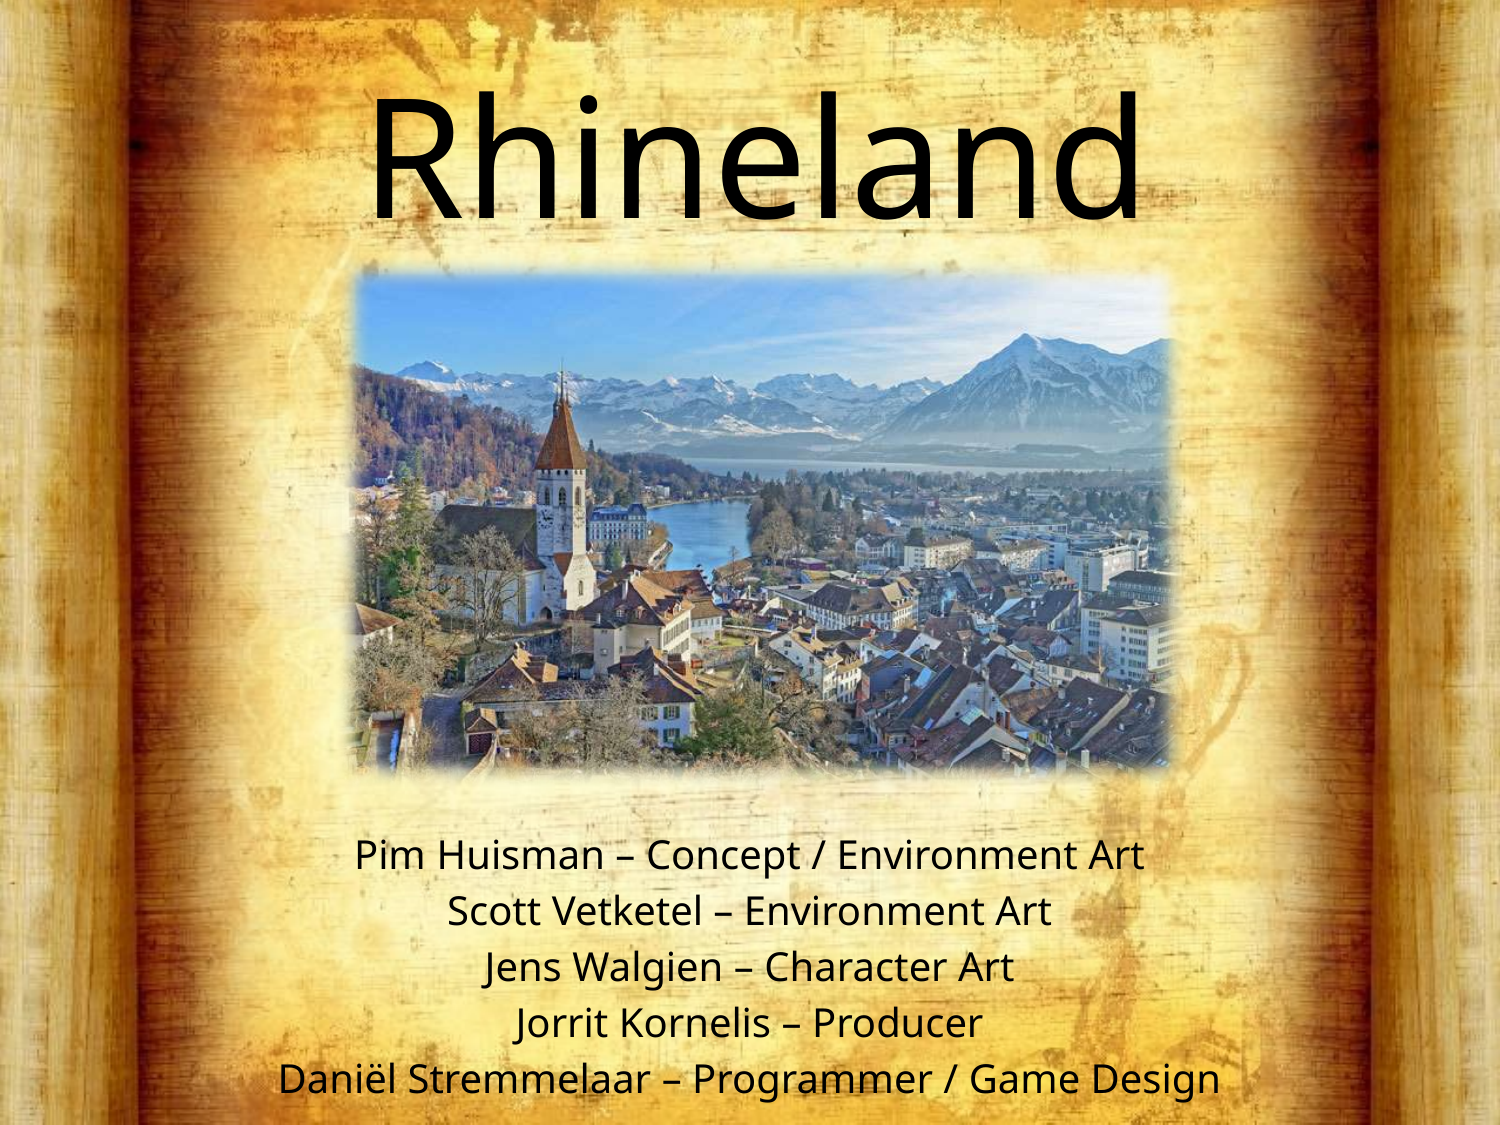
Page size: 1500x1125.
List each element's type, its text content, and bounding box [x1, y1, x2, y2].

subtitle Pim Huisman – Concept / Environment Art Scott Vetketel – Environment Art Jens Walgien – Character Art Jorrit Kornelis – Producer Daniël Stremmelaar – Programmer / Game Design [135, 822, 1365, 1110]
picture [0, 0, 1500, 1125]
title Rhineland [135, 30, 1376, 273]
